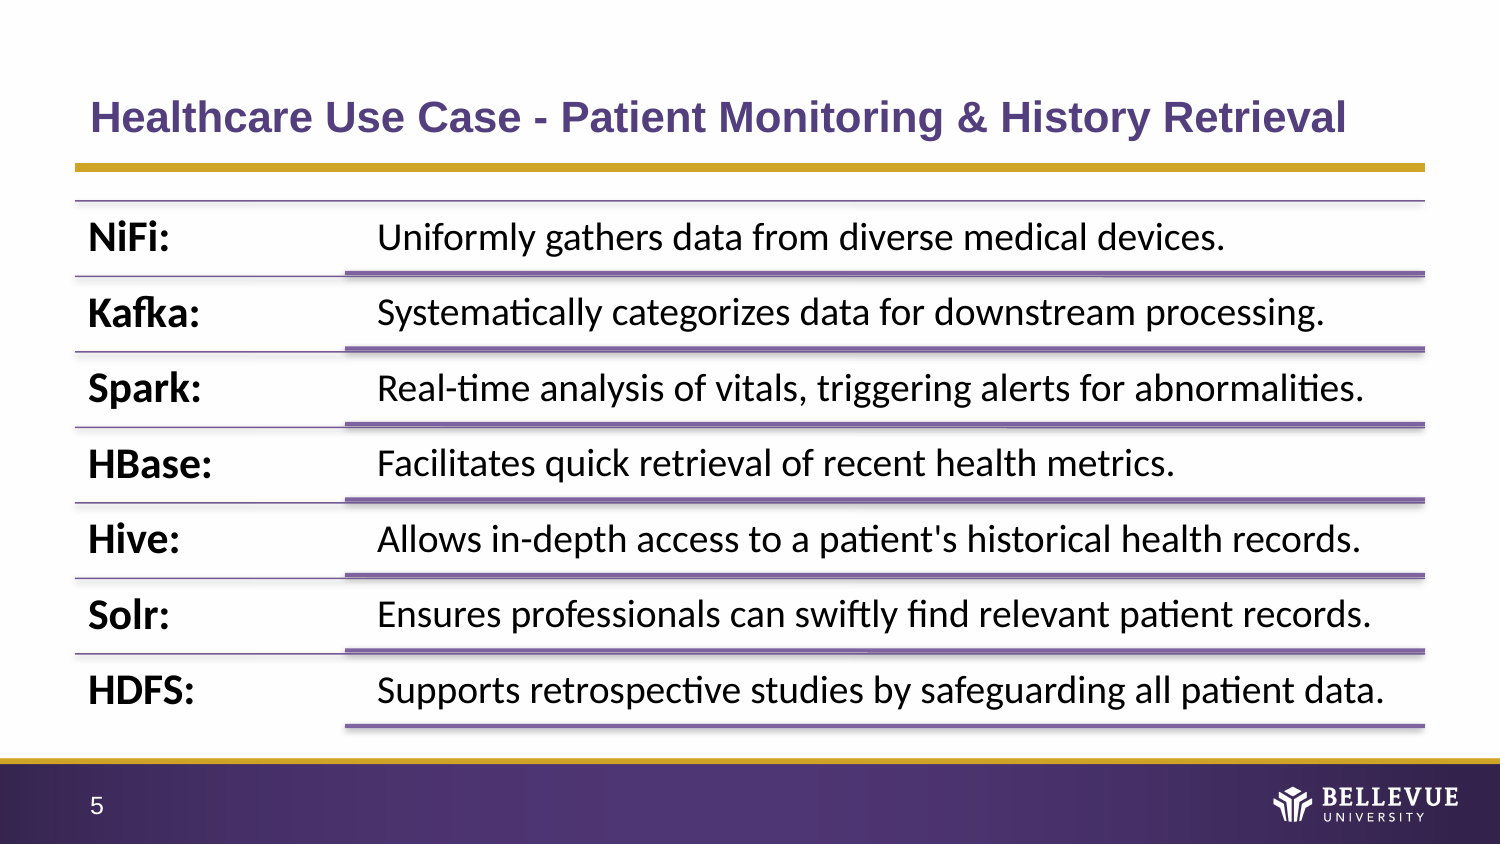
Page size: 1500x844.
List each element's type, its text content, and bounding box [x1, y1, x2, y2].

title Healthcare Use Case - Patient Monitoring & History Retrieval [75, 30, 1425, 150]
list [74, 200, 1426, 730]
picture [0, 0, 1500, 844]
